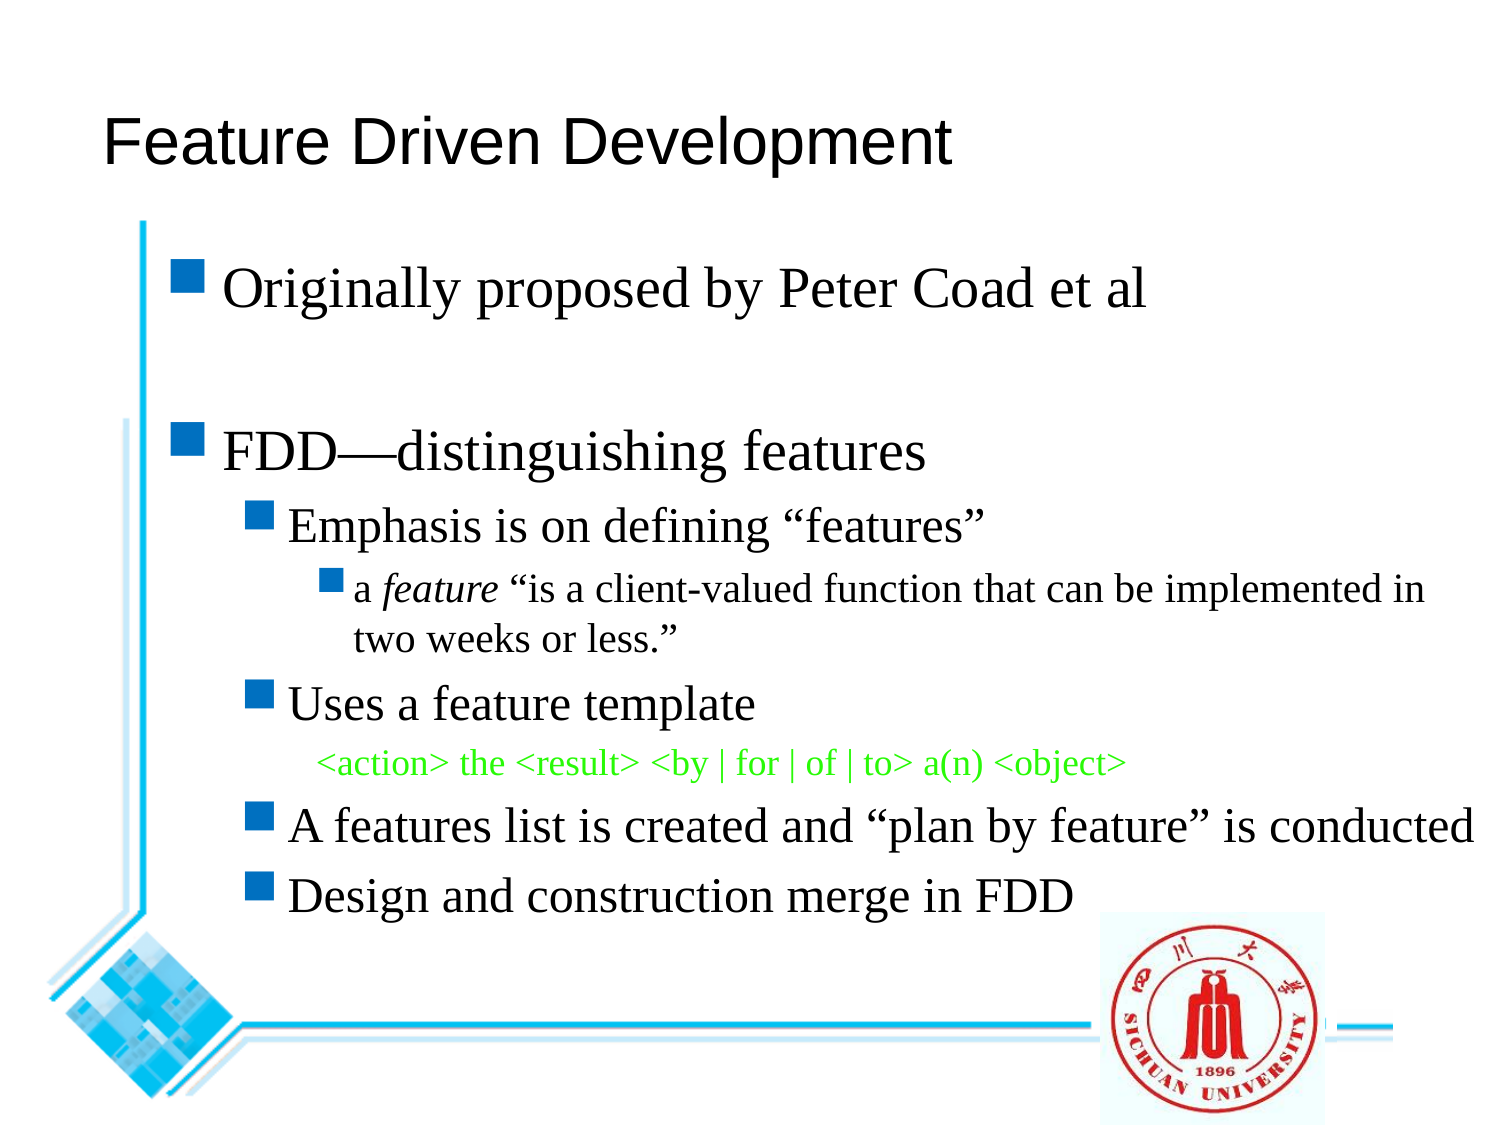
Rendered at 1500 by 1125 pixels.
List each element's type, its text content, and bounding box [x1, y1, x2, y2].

picture [35, 209, 1393, 1125]
text_box Originally proposed by Peter Coad et al FDD—distinguishing features Emphasis is on defining “features” a feature “is a client-valued function that can be implemented in two weeks or less.” Uses a feature template <action> the <result> <by | for | of | to> a(n) <object> A features list is created and “plan by feature” is conducted Design and construction merge in FDD [151, 241, 1500, 959]
text_box Feature Driven Development [87, 62, 1438, 213]
